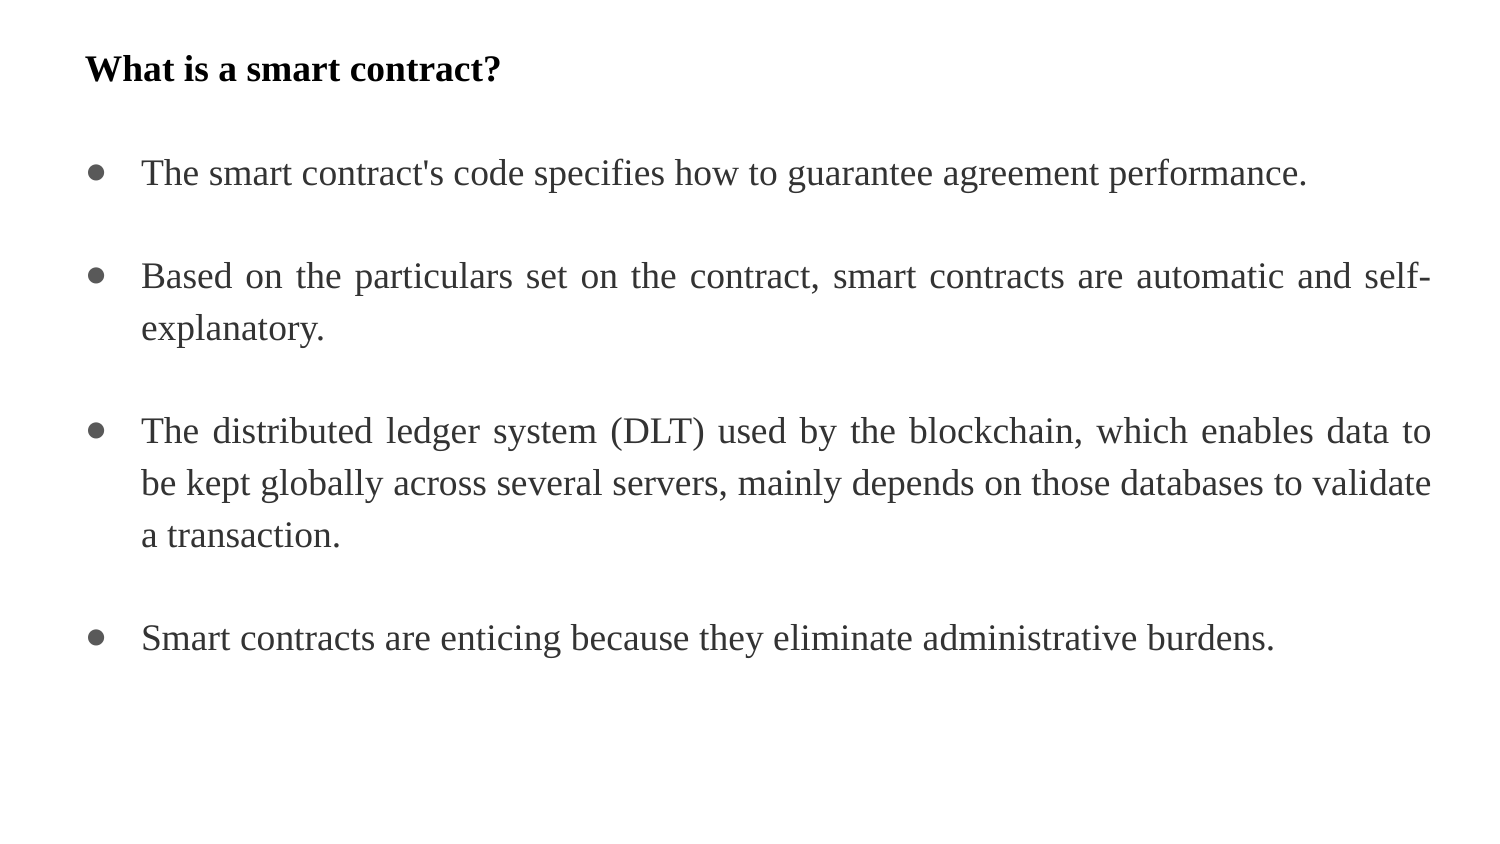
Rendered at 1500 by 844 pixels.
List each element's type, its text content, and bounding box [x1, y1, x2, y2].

list What is a smart contract? The smart contract's code specifies how to guarantee agreement performance. Based on the particulars set on the contract, smart contracts are automatic and self-explanatory. The distributed ledger system (DLT) used by the blockchain, which enables data to be kept globally across several servers, mainly depends on those databases to validate a transaction. Smart contracts are enticing because they eliminate administrative burdens. [51, 22, 1449, 696]
